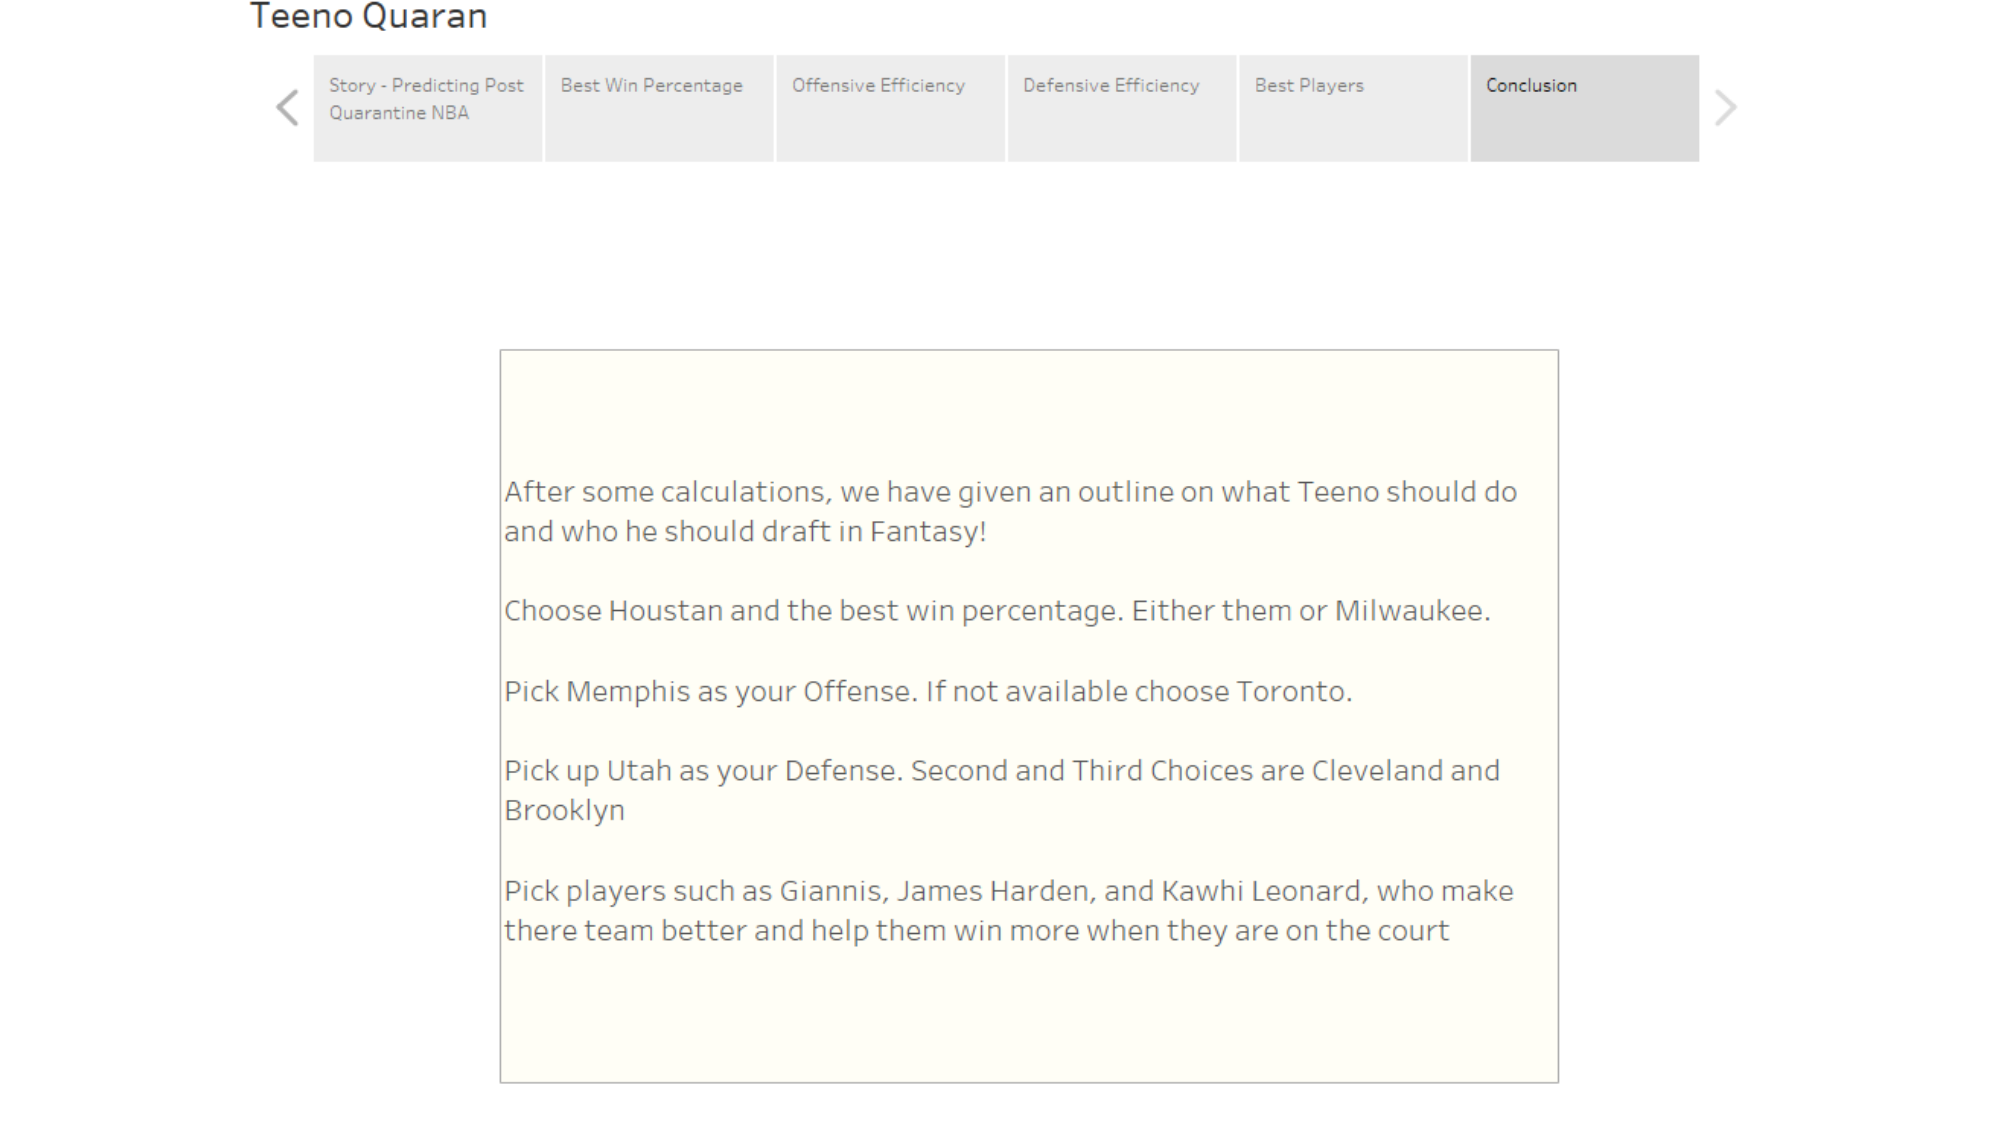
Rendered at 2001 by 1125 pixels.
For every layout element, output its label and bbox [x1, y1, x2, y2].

picture [235, 0, 1765, 1125]
